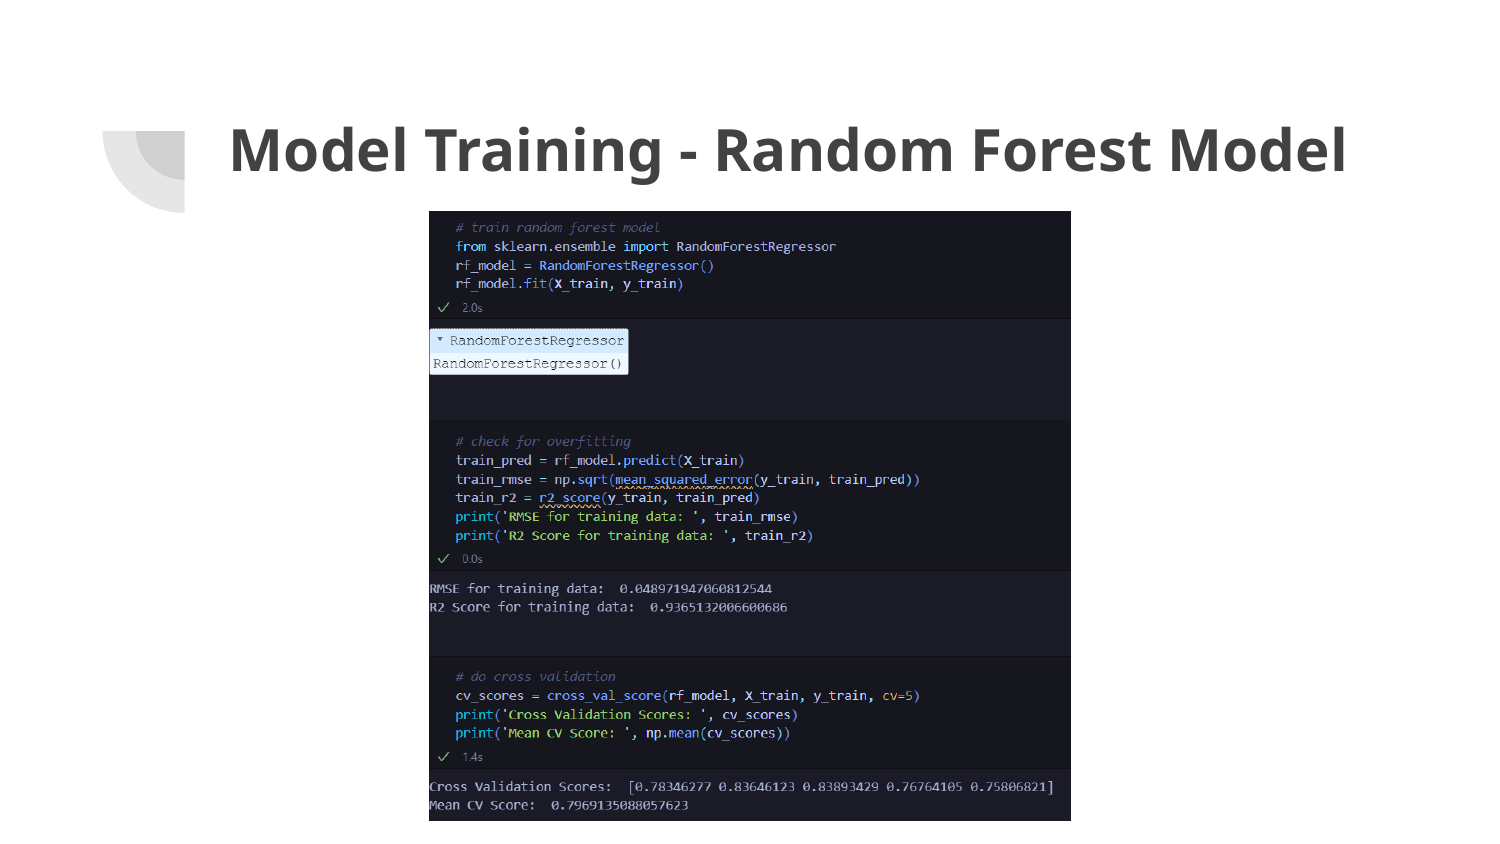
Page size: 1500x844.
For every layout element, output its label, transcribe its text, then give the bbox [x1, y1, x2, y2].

title Model Training - Random Forest Model [213, 98, 1368, 263]
picture [428, 211, 1071, 822]
